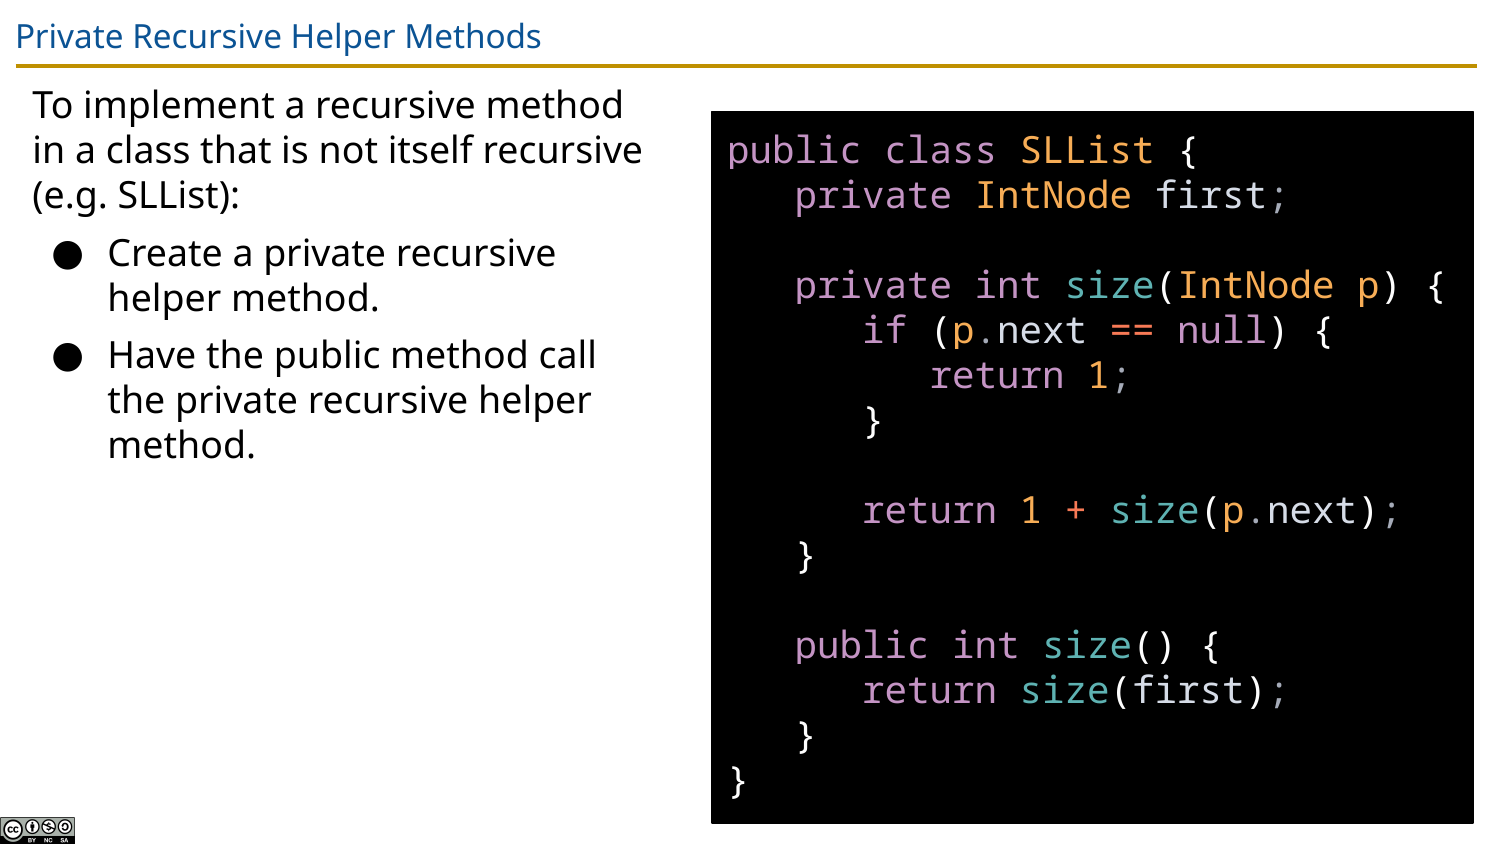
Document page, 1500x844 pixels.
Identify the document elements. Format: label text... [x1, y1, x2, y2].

picture [0, 817, 75, 844]
title Private Recursive Helper Methods [0, 0, 1398, 65]
list To implement a recursive method in a class that is not itself recursive (e.g. SLList): Create a private recursive helper method. Have the public method call the private recursive helper method. [17, 65, 680, 627]
text_box public class SLList { private IntNode first; private int size(IntNode p) { if (p.next == null) { return 1; } return 1 + size(p.next); } public int size() { return size(first); } } [712, 111, 1474, 824]
